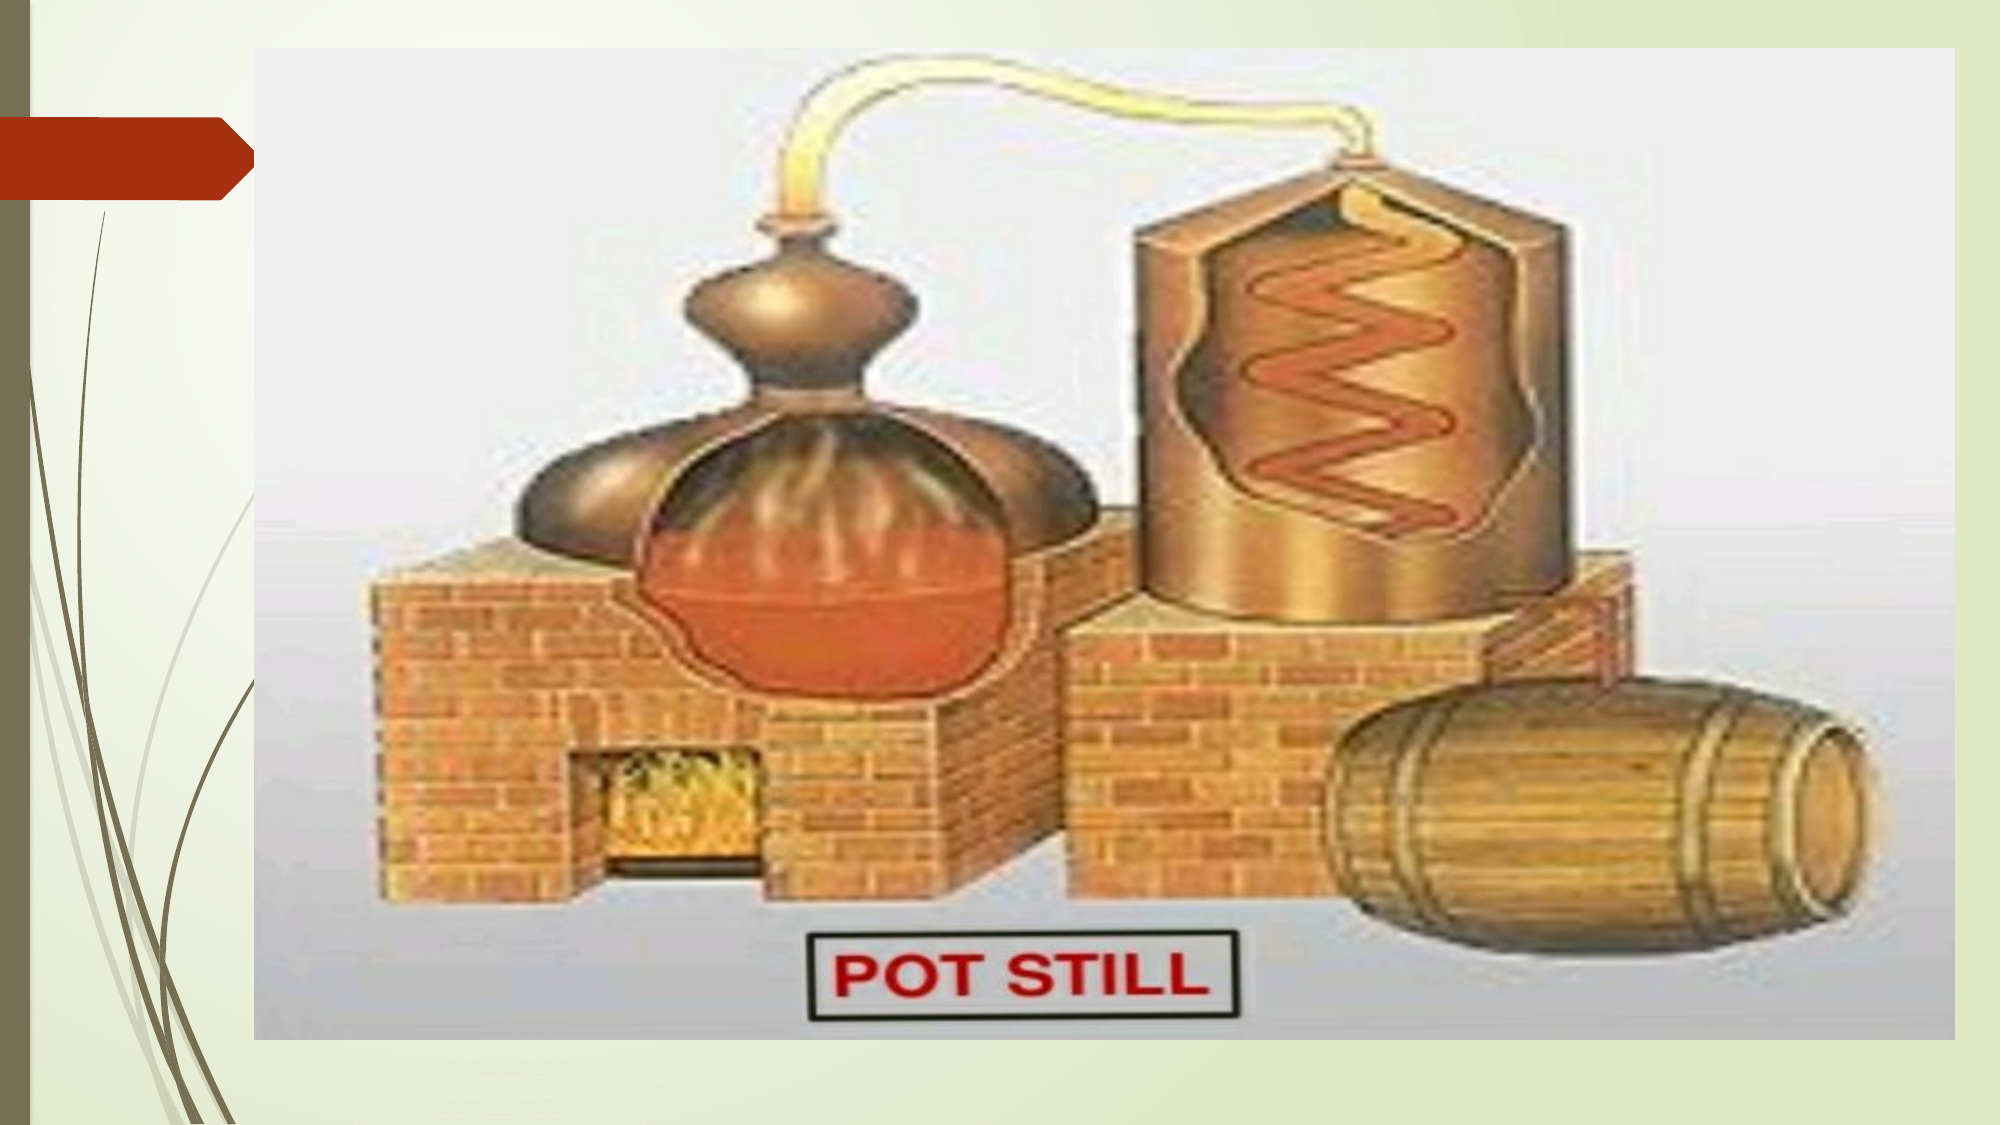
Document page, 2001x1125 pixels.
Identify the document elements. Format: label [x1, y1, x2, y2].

picture [254, 48, 1955, 1040]
